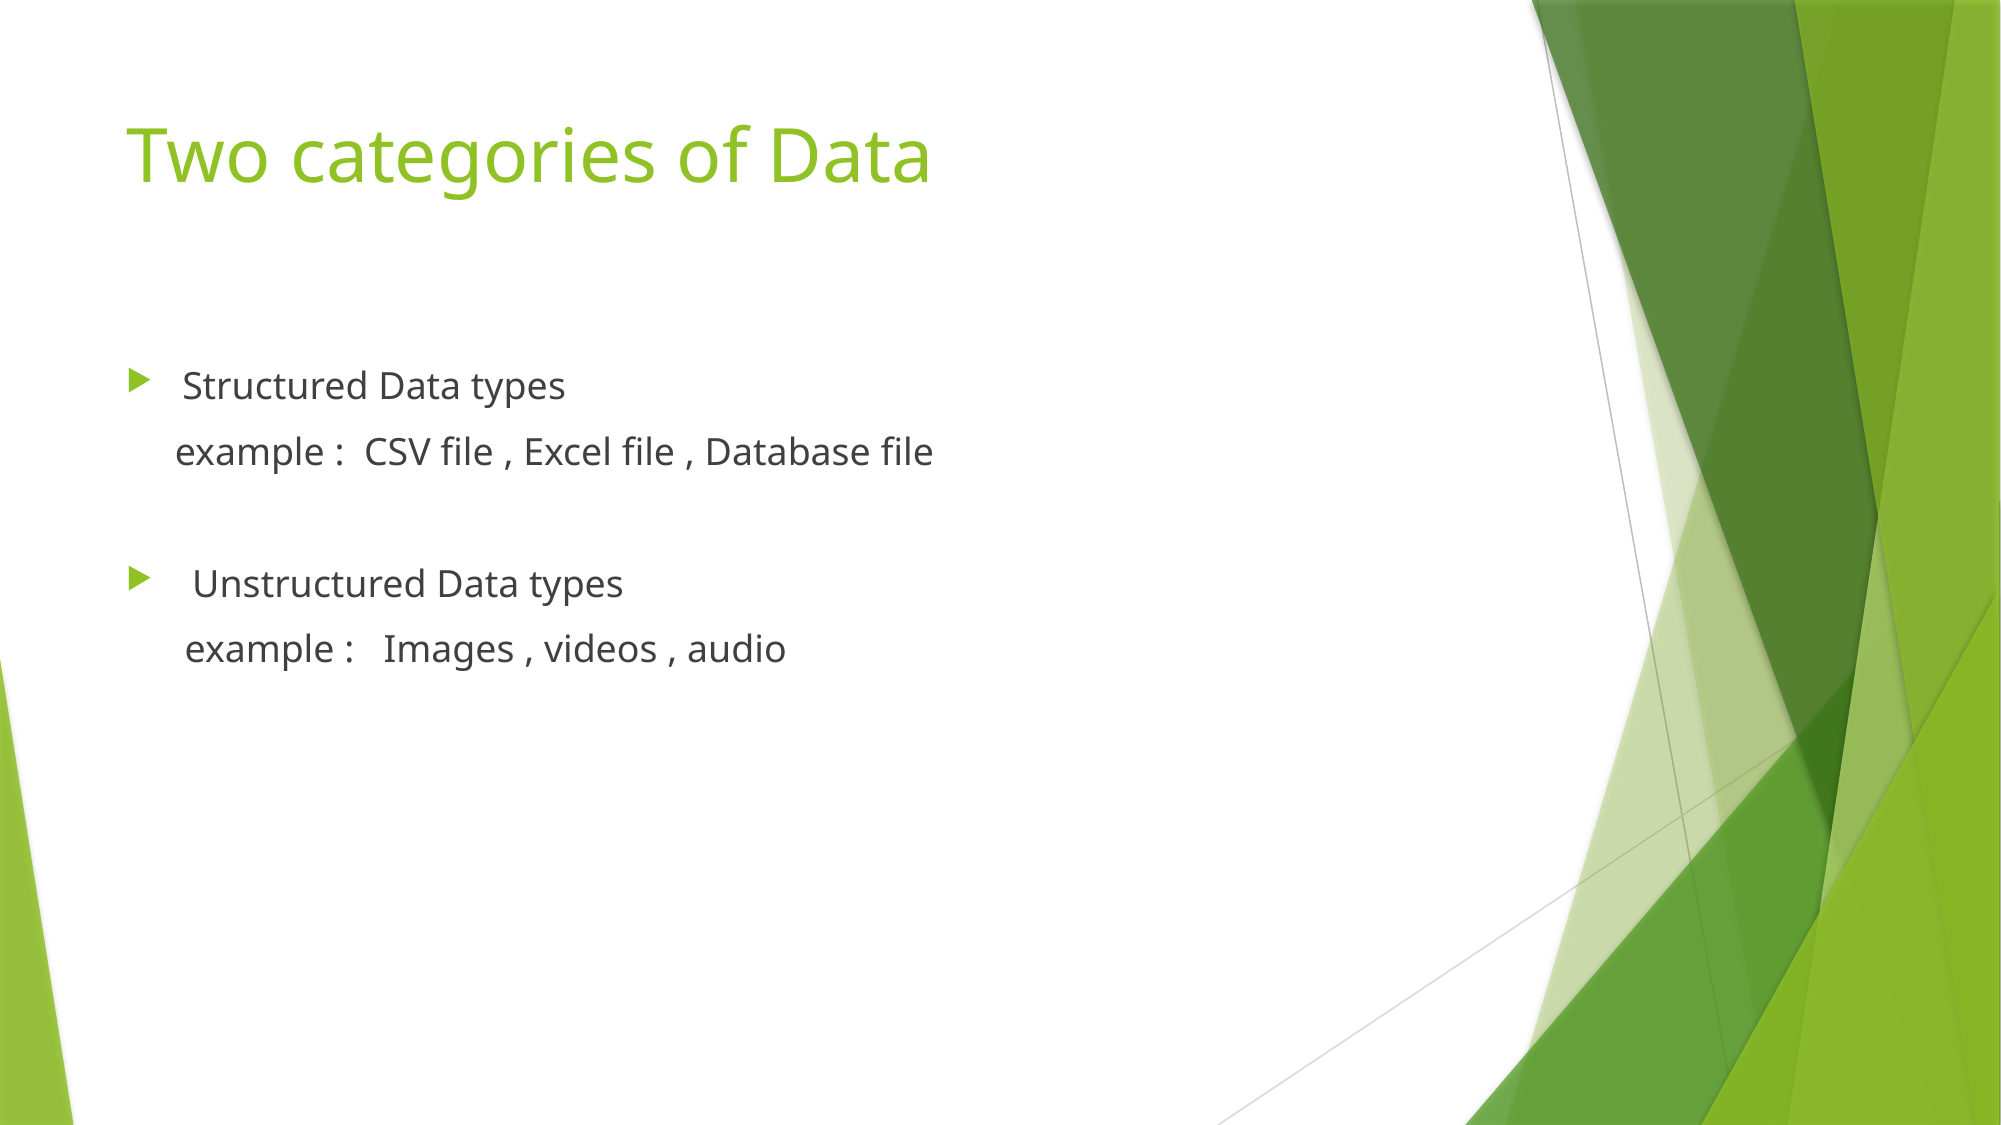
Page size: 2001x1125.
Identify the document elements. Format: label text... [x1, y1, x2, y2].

title Two categories of Data [111, 99, 1522, 317]
list Structured Data types example : CSV file , Excel file , Database file Unstructured Data types example : Images , videos , audio [111, 354, 1522, 992]
